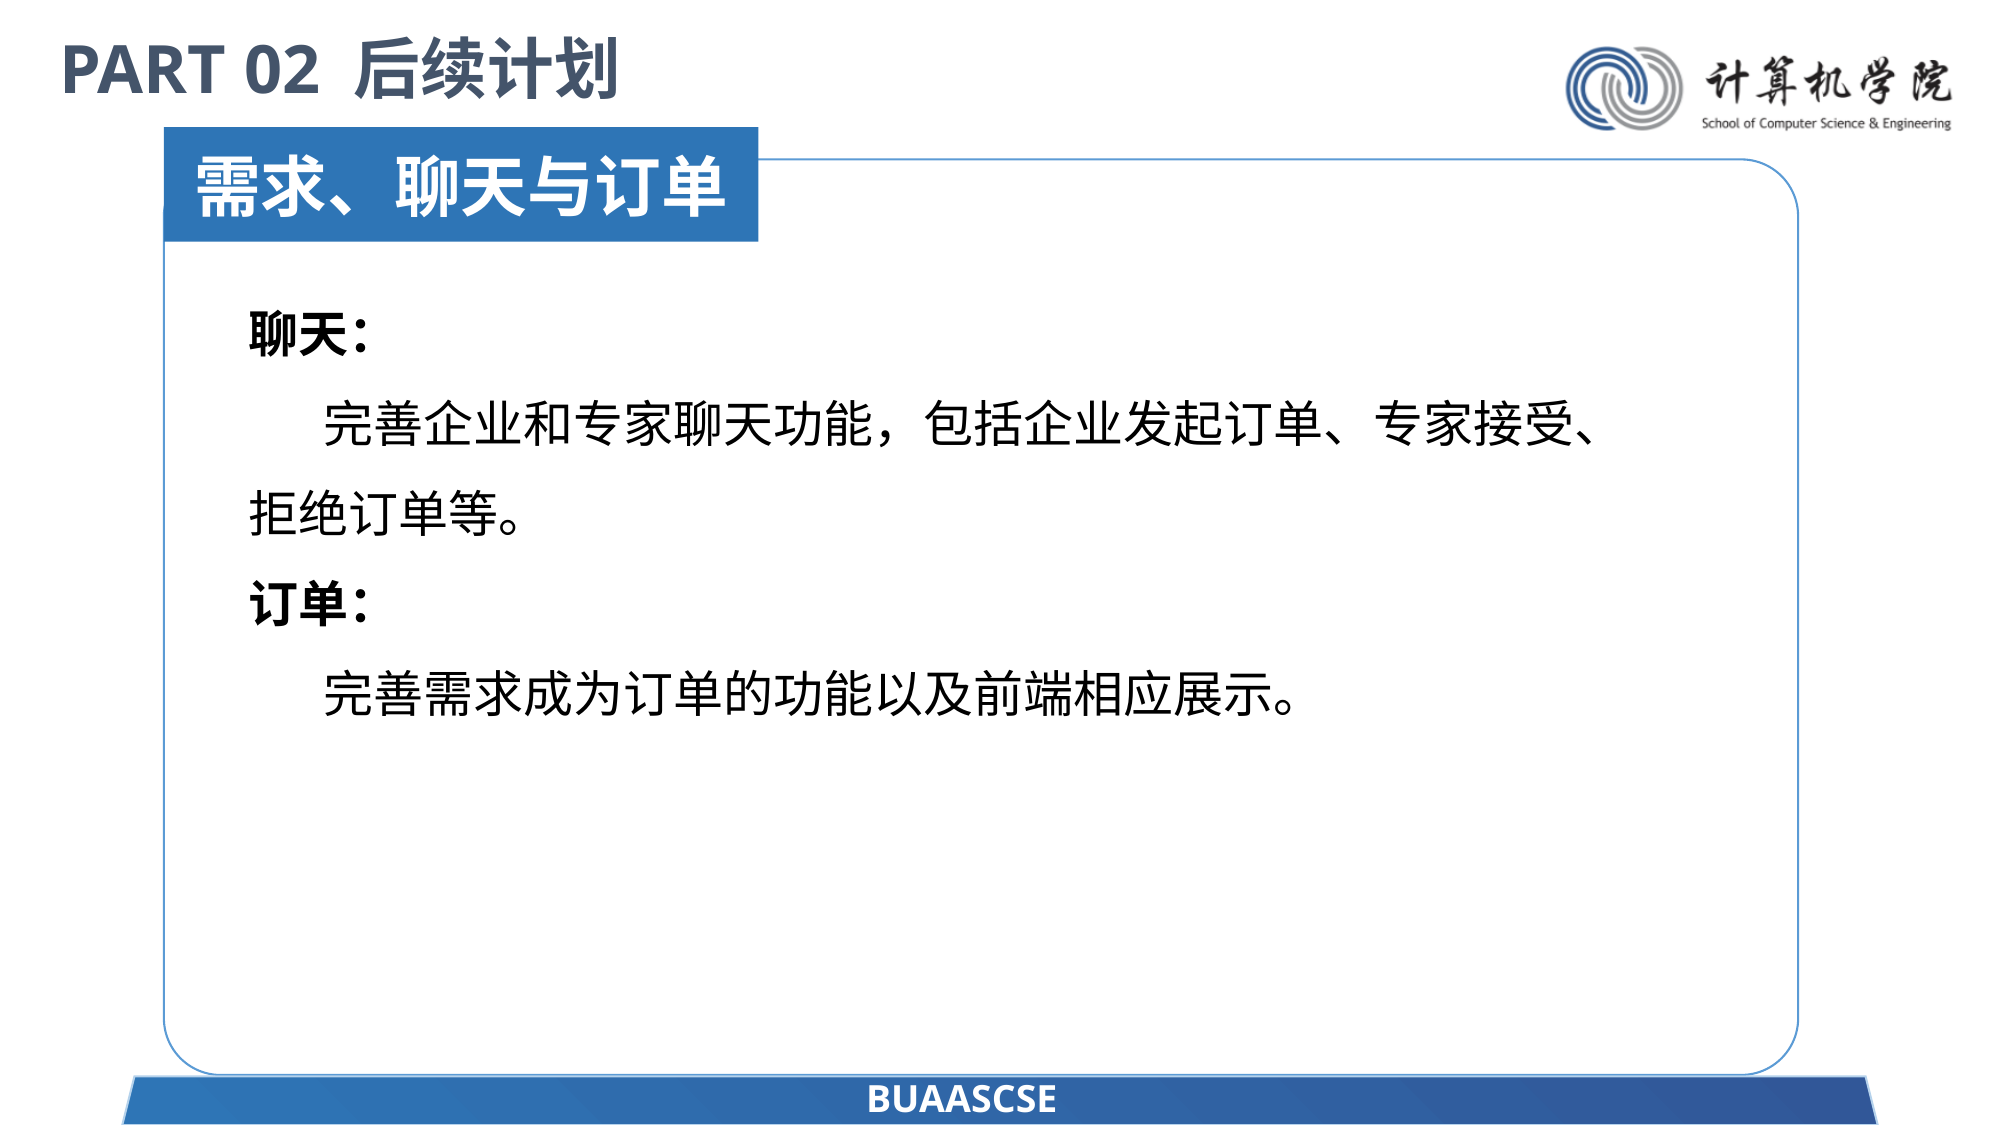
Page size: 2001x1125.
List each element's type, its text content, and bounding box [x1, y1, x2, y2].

text_box [121, 1075, 851, 1125]
picture [1556, 39, 1963, 140]
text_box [163, 127, 1799, 1075]
text_box [1149, 1075, 1879, 1125]
text_box PART 02 后续计划 [44, 19, 1009, 115]
text_box BUAASCSE [851, 1075, 1149, 1125]
